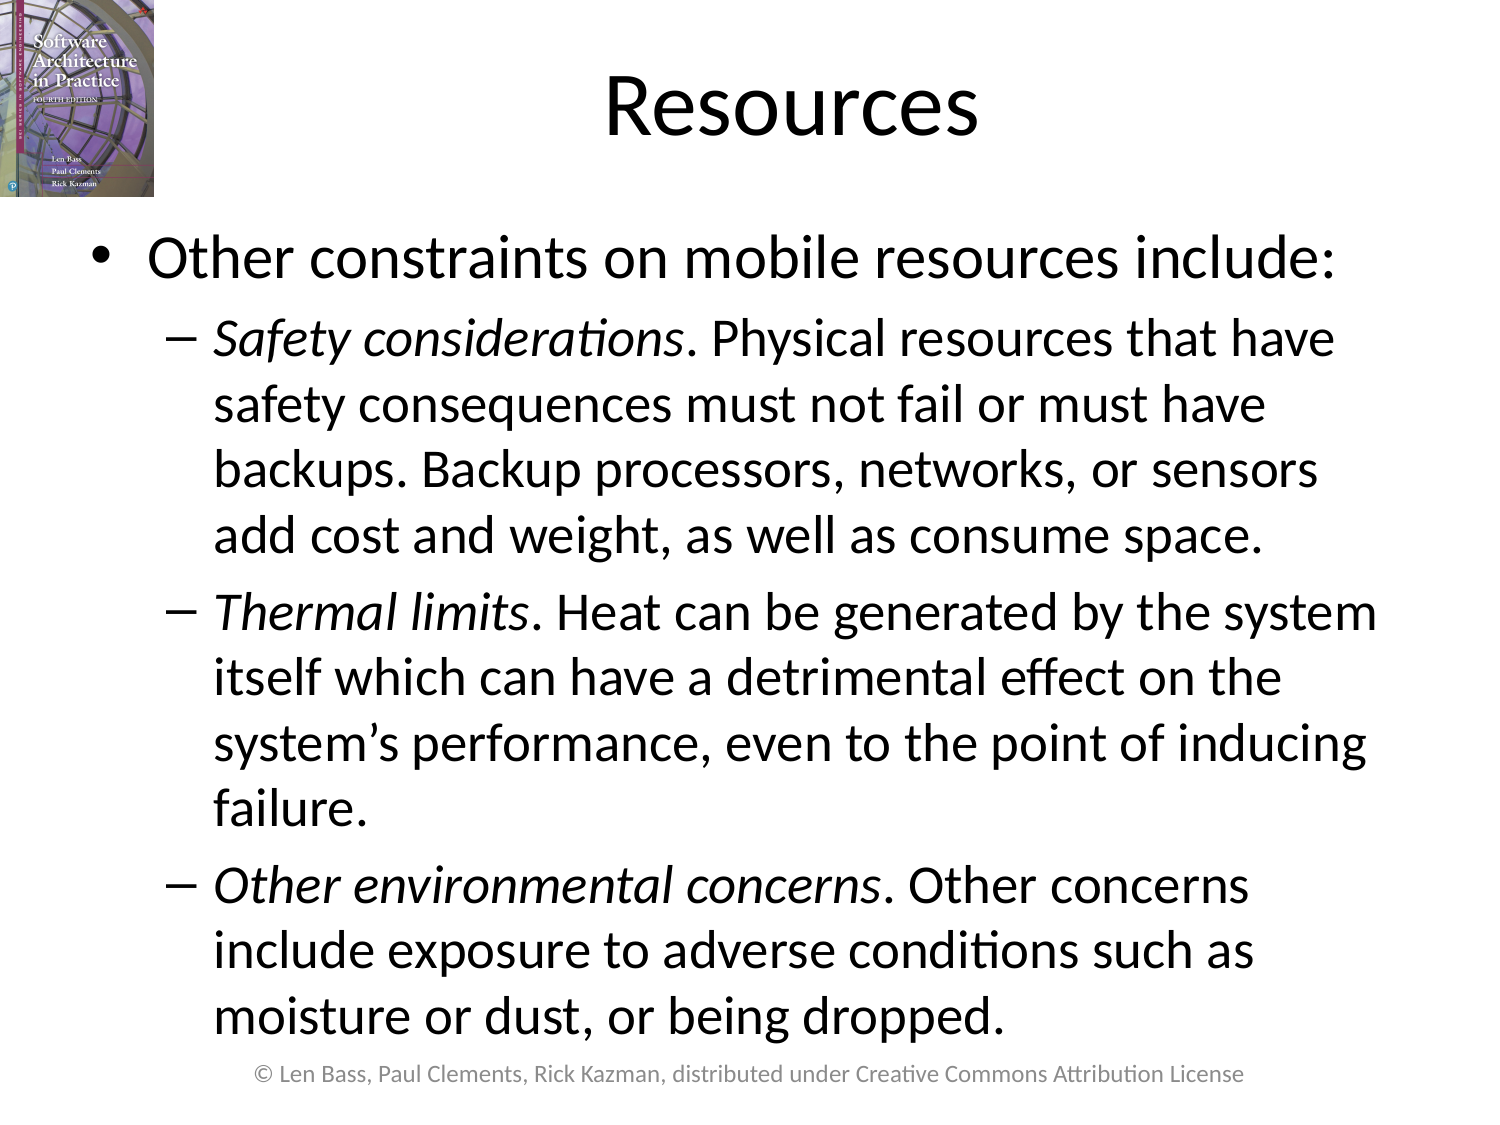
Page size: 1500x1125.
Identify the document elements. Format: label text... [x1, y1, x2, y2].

footer © Len Bass, Paul Clements, Rick Kazman, distributed under Creative Commons Attribution License [230, 1042, 1270, 1103]
picture [0, 0, 154, 197]
title Resources [159, 45, 1425, 173]
list Other constraints on mobile resources include: Safety considerations. Physical resources that have safety consequences must not fail or must have backups. Backup processors, networks, or sensors add cost and weight, as well as consume space. Thermal limits. Heat can be generated by the system itself which can have a detrimental effect on the system’s performance, even to the point of inducing failure. Other environmental concerns. Other concerns include exposure to adverse conditions such as moisture or dust, or being dropped. [75, 208, 1425, 1059]
